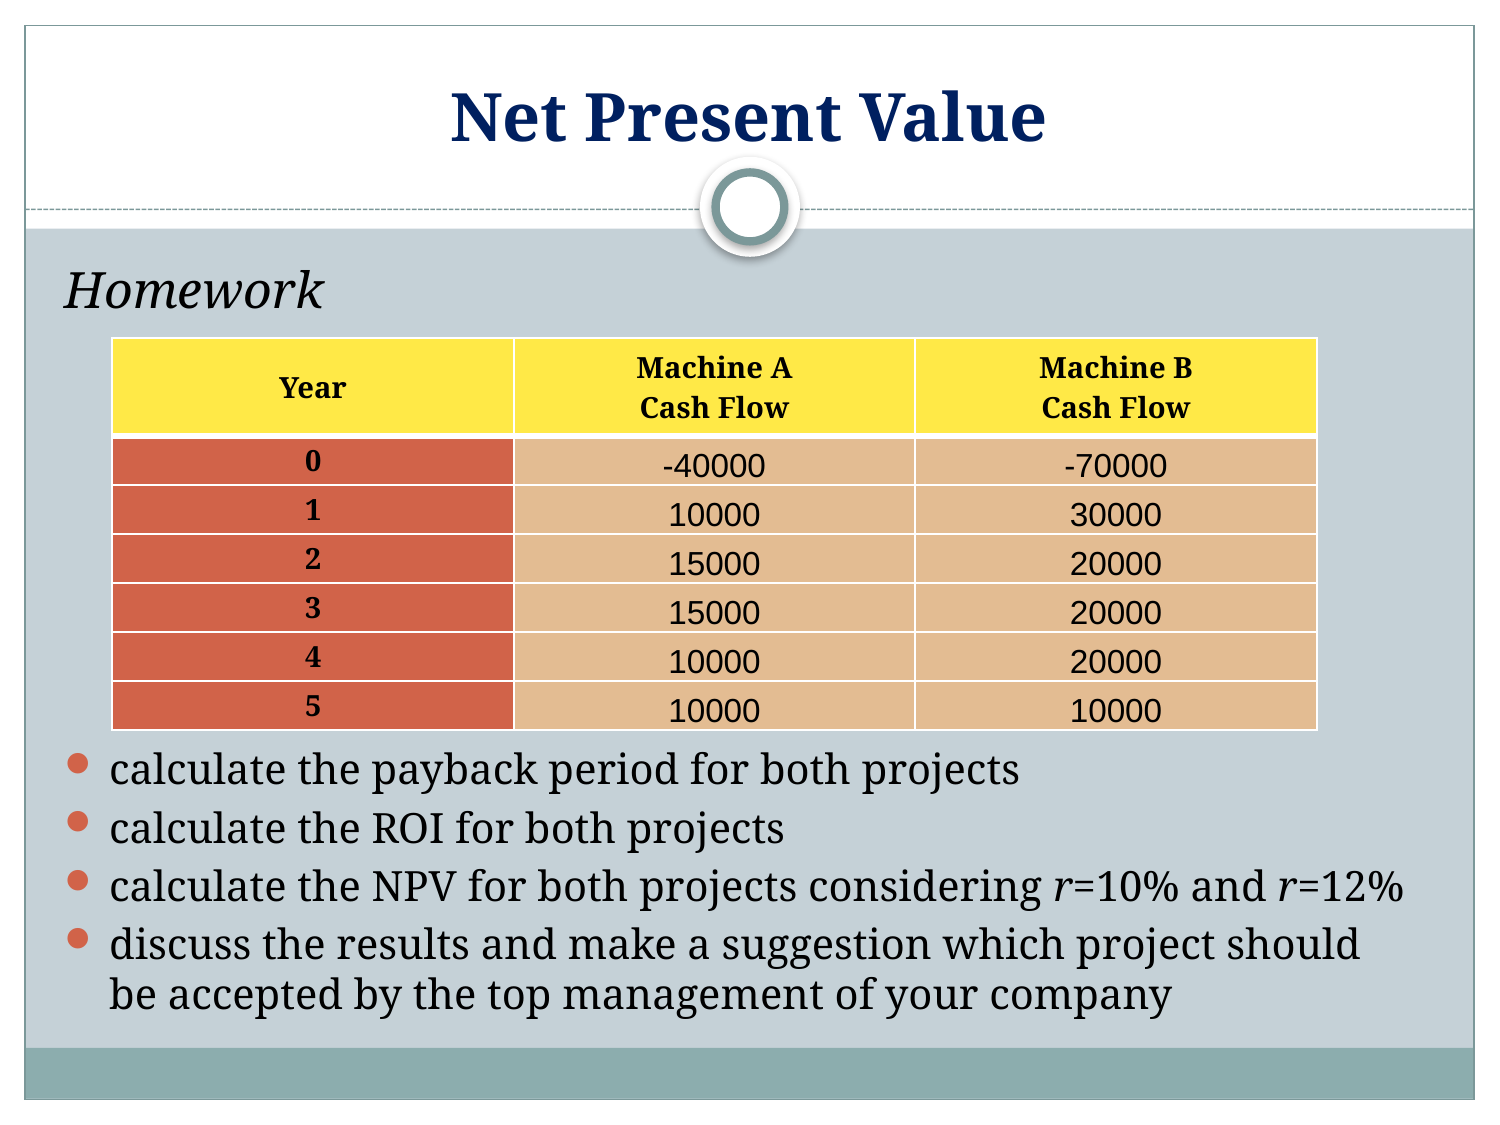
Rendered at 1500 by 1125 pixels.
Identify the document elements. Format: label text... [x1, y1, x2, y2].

table_cell 15000 [515, 584, 914, 631]
table_cell 10000 [515, 486, 914, 533]
table_header Machine B Cash Flow [916, 339, 1316, 433]
title Net Present Value [49, 37, 1450, 162]
table_cell 20000 [916, 633, 1316, 680]
table_cell 4 [113, 633, 513, 680]
table_cell -70000 [916, 439, 1316, 484]
table_header Year [113, 339, 513, 433]
table_cell 30000 [916, 486, 1316, 533]
table_cell 20000 [916, 584, 1316, 631]
list Homework calculate the payback period for both projects calculate the ROI for both projects calculate the NPV for both projects considering r=10% and r=12% discuss the results and make a suggestion which project should be accepted by the top management of your company [49, 250, 1424, 1001]
table_cell 0 [113, 439, 513, 484]
table_cell 10000 [515, 633, 914, 680]
table_header Machine A Cash Flow [515, 339, 914, 433]
table_cell 3 [113, 584, 513, 631]
table_cell 10000 [916, 682, 1316, 729]
table_cell 20000 [916, 535, 1316, 582]
table_cell 10000 [515, 682, 914, 729]
table_cell -40000 [515, 439, 914, 484]
table_cell 1 [113, 486, 513, 533]
table_cell 5 [113, 682, 513, 729]
table_cell 2 [113, 535, 513, 582]
table_cell 15000 [515, 535, 914, 582]
